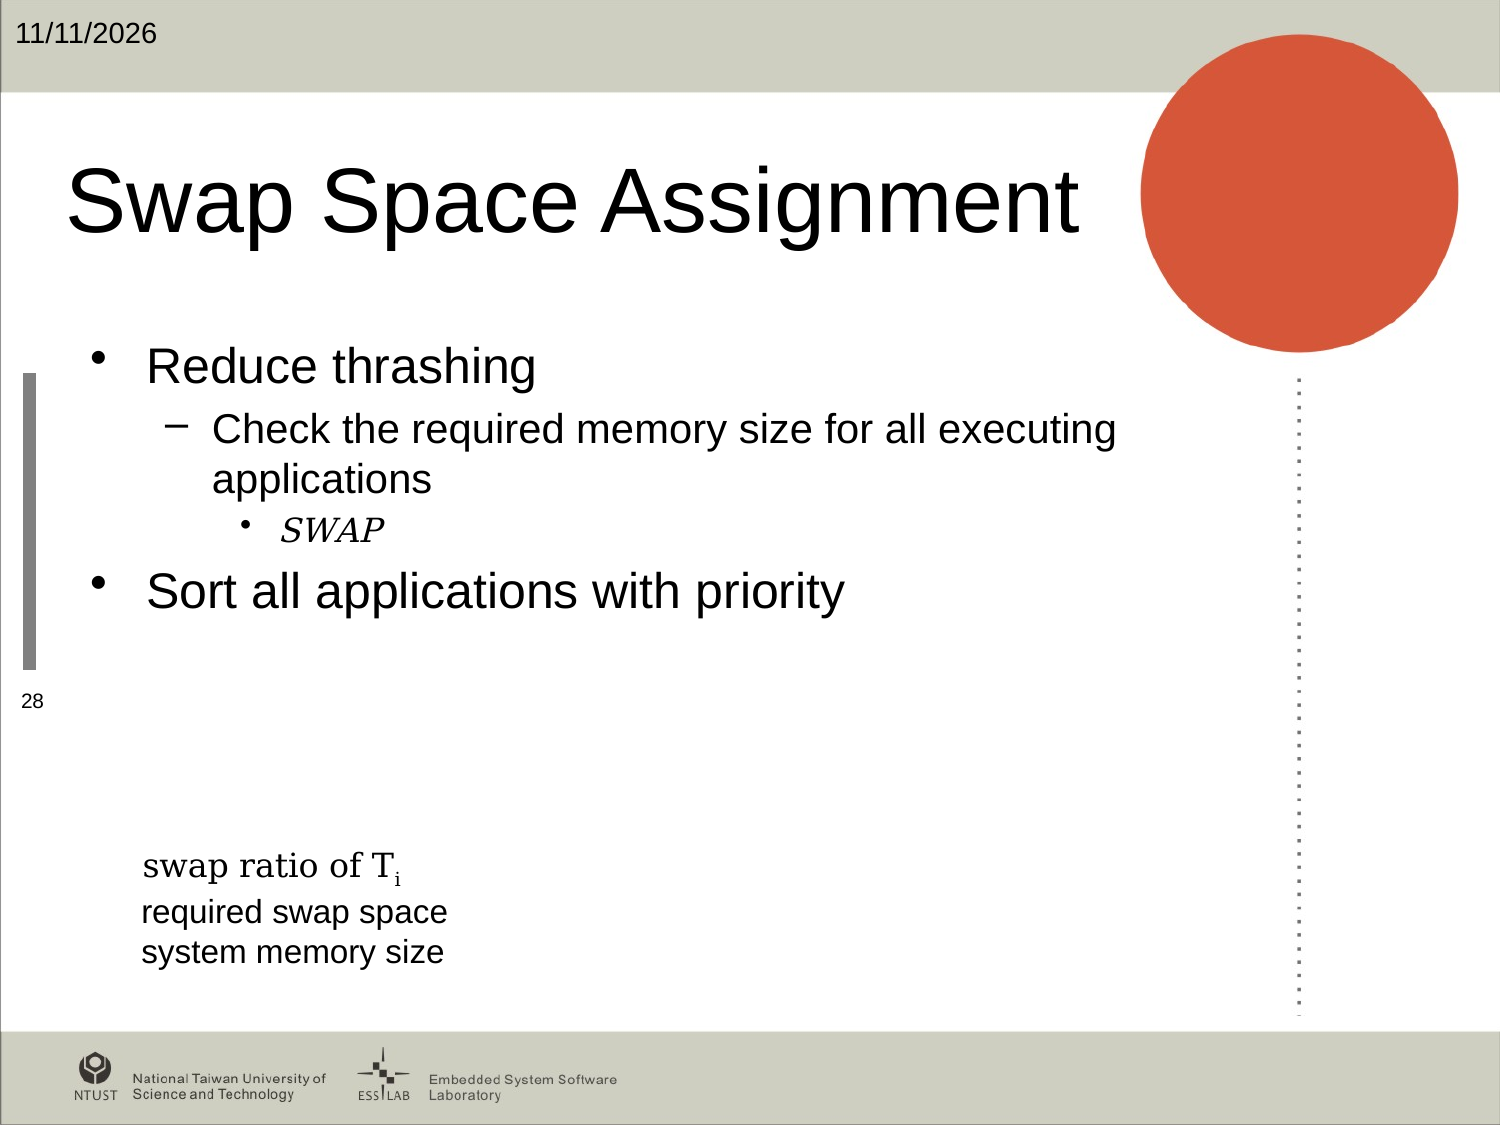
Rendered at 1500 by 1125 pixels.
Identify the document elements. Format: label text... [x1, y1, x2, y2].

picture [0, 0, 1500, 1125]
title Swap Space Assignment [41, 125, 1107, 268]
slide_number 28 [0, 680, 66, 726]
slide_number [0, 6, 351, 85]
